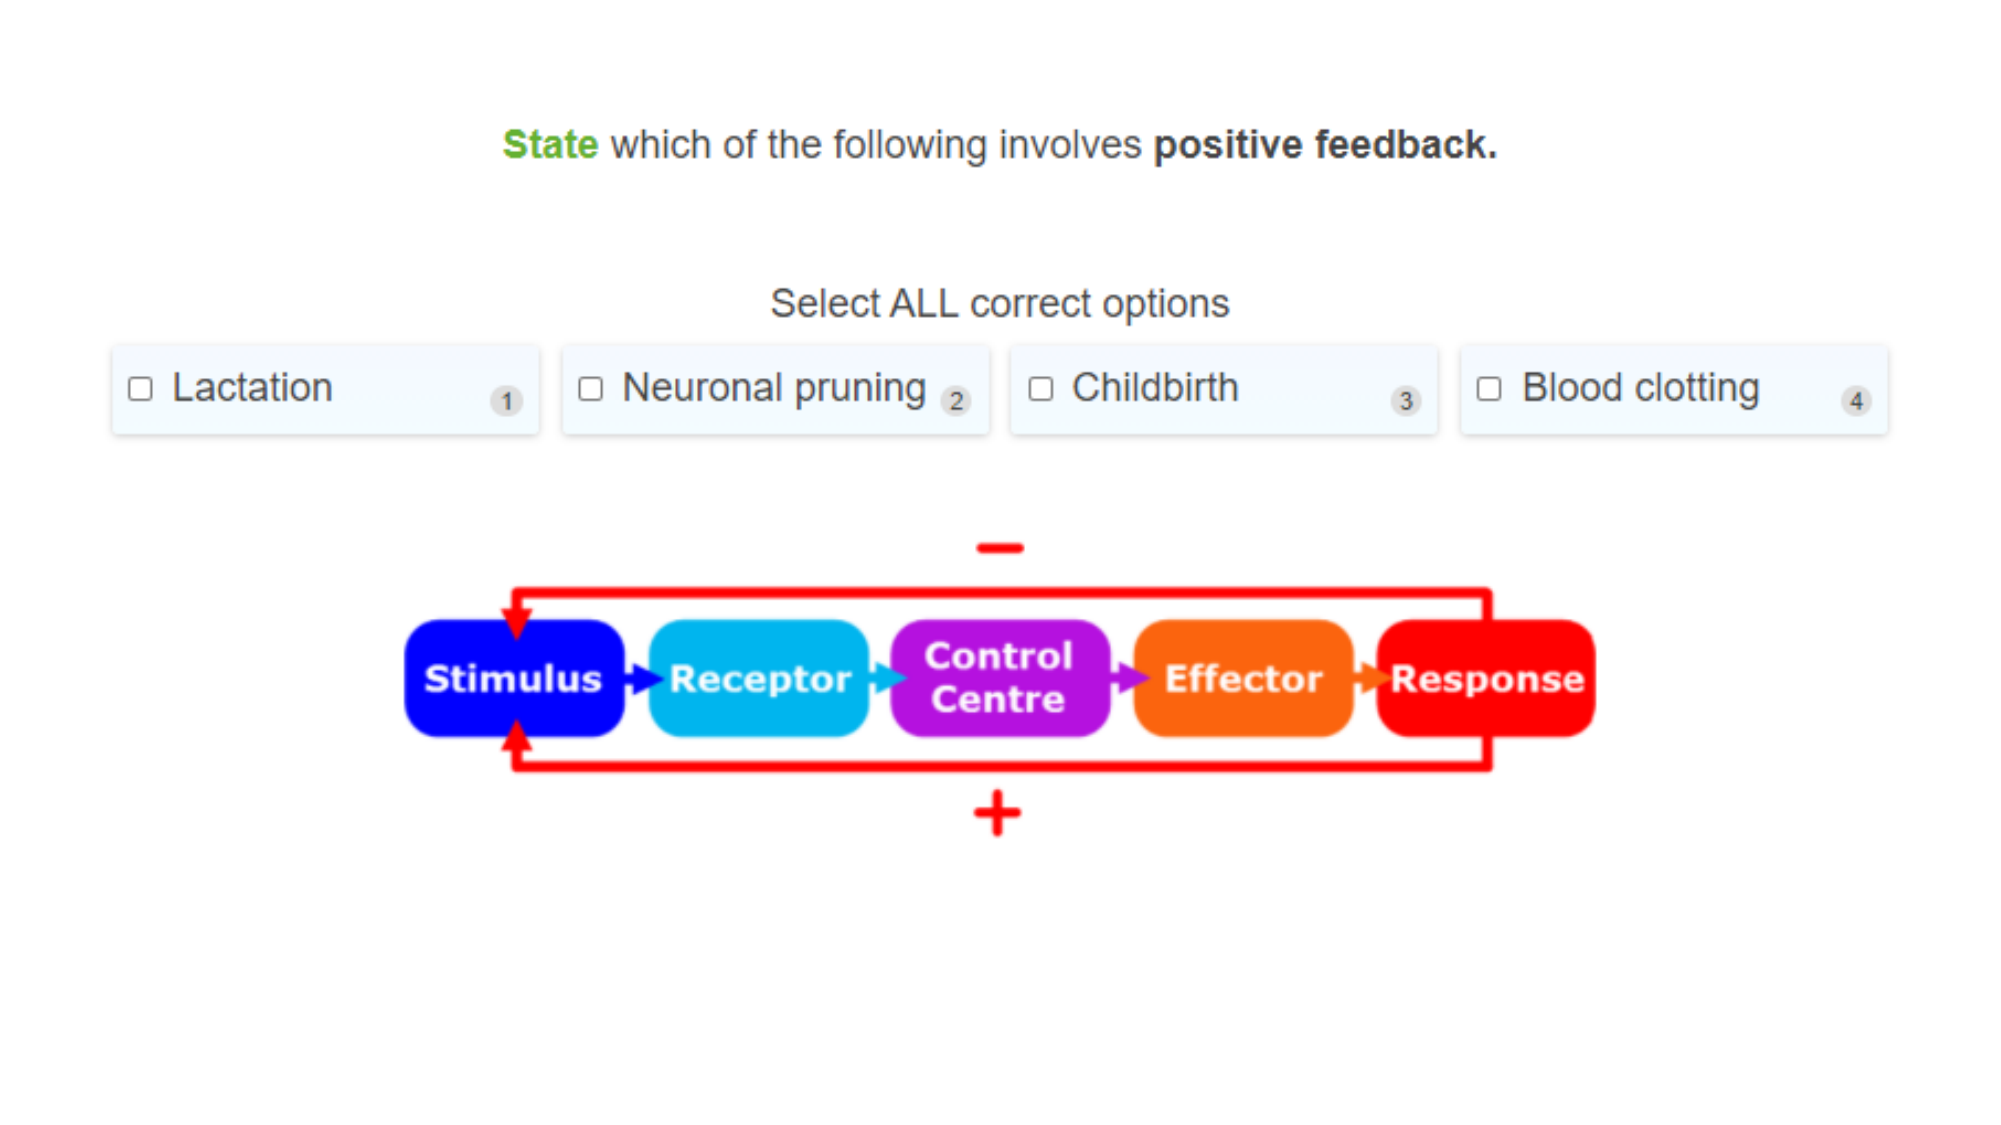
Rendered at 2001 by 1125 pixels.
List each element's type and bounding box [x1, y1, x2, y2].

picture [89, 88, 1919, 863]
